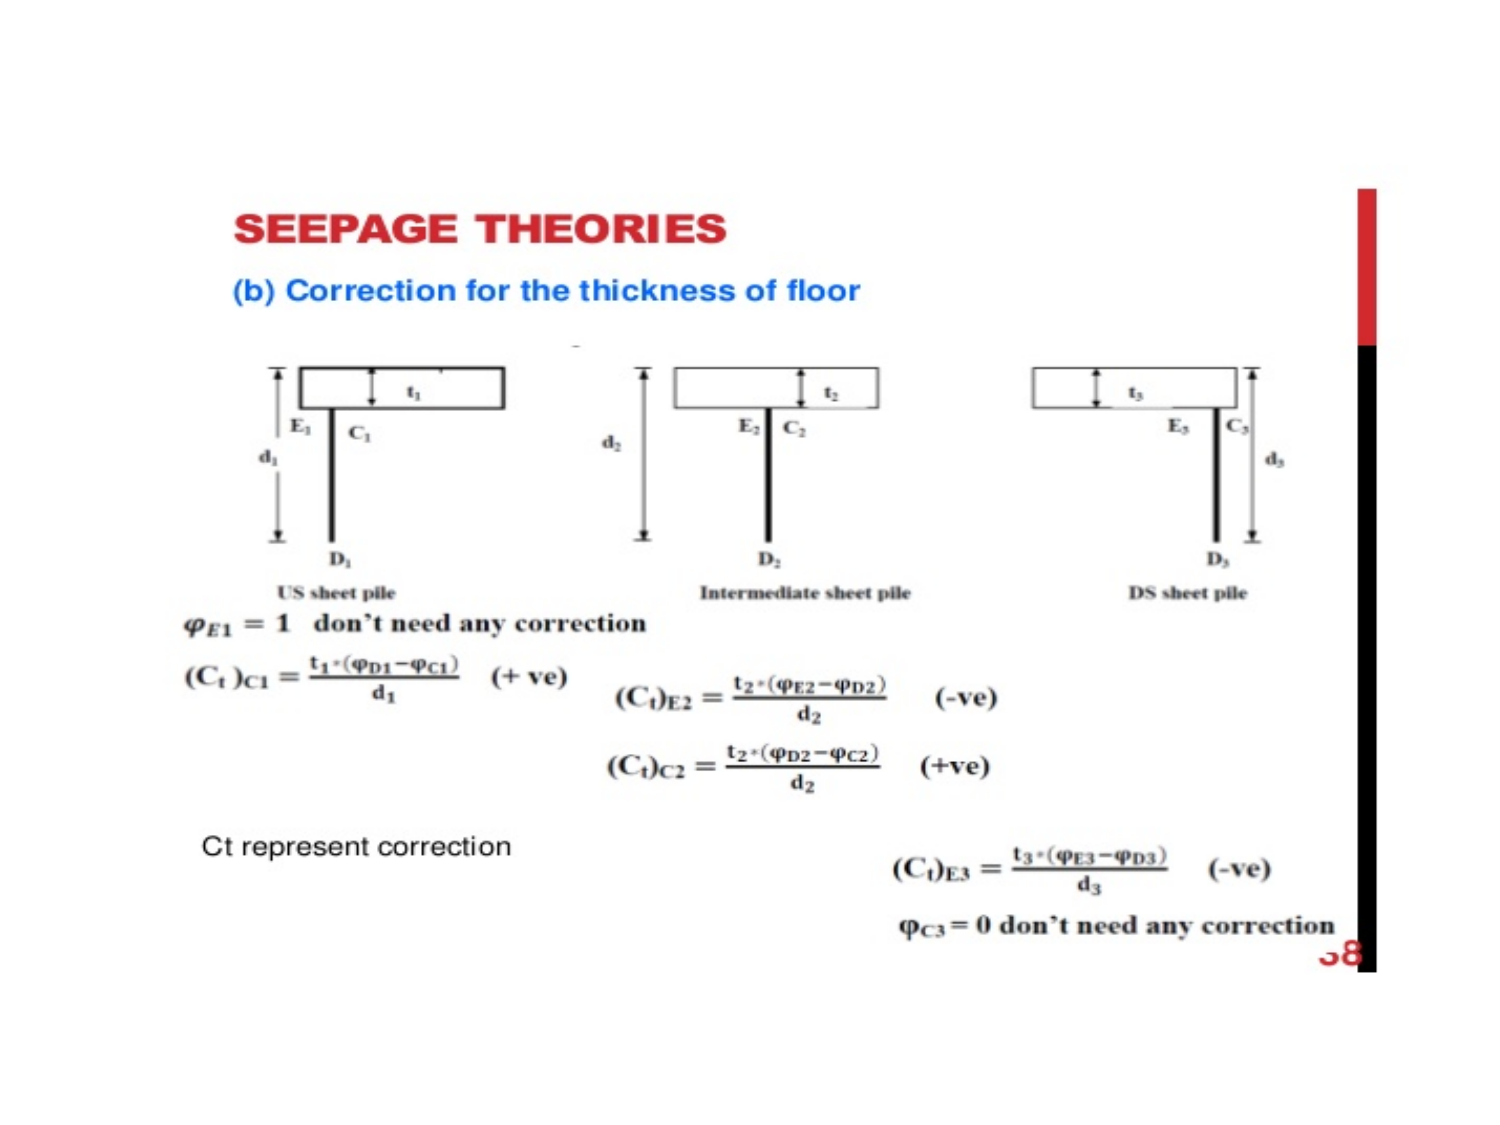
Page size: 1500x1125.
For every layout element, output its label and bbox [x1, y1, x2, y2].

list [99, 137, 1438, 1026]
